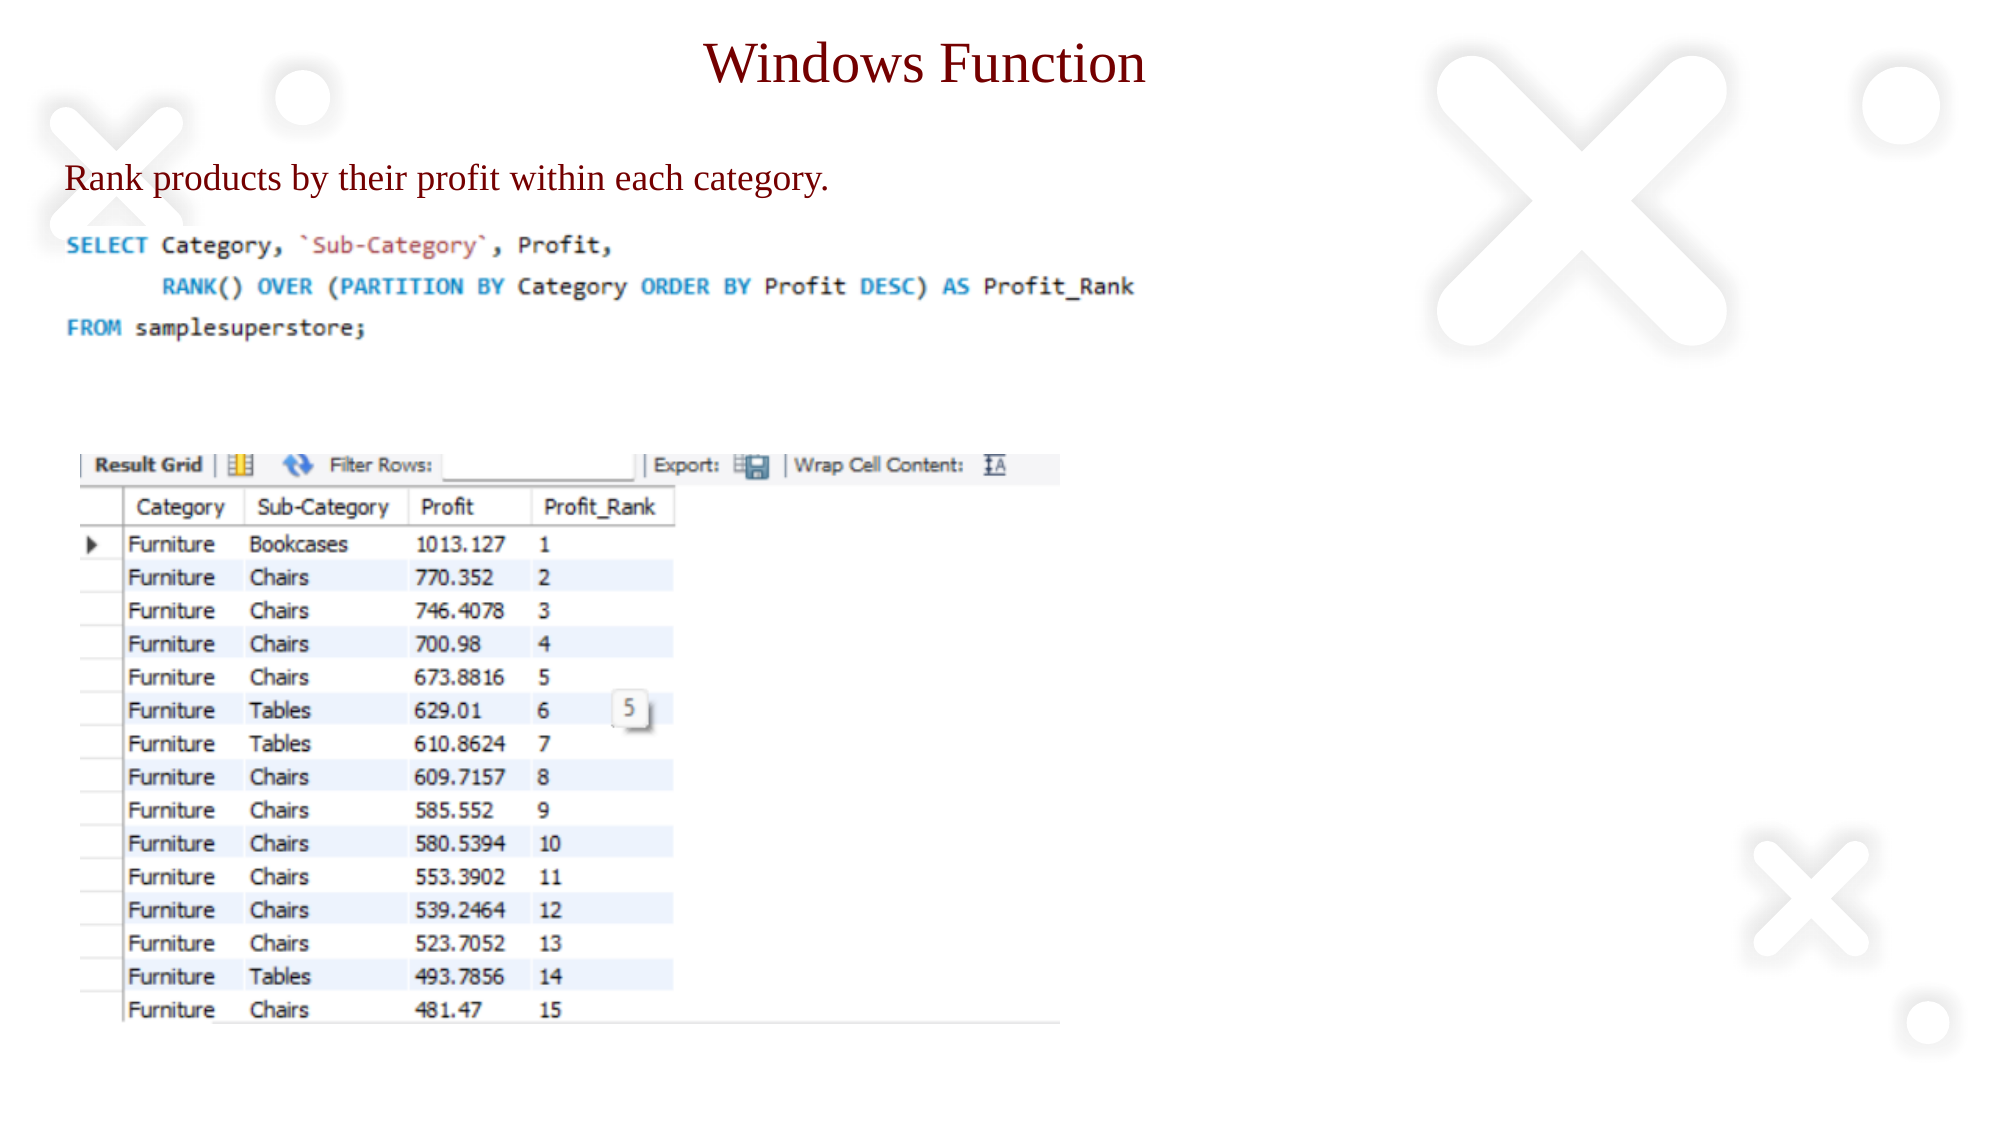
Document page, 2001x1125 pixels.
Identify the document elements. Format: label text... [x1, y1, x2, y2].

text_box Rank products by their profit within each category. [49, 145, 1684, 206]
picture [64, 226, 1219, 435]
picture [80, 454, 1060, 1024]
text_box Windows Function [369, 16, 1482, 102]
